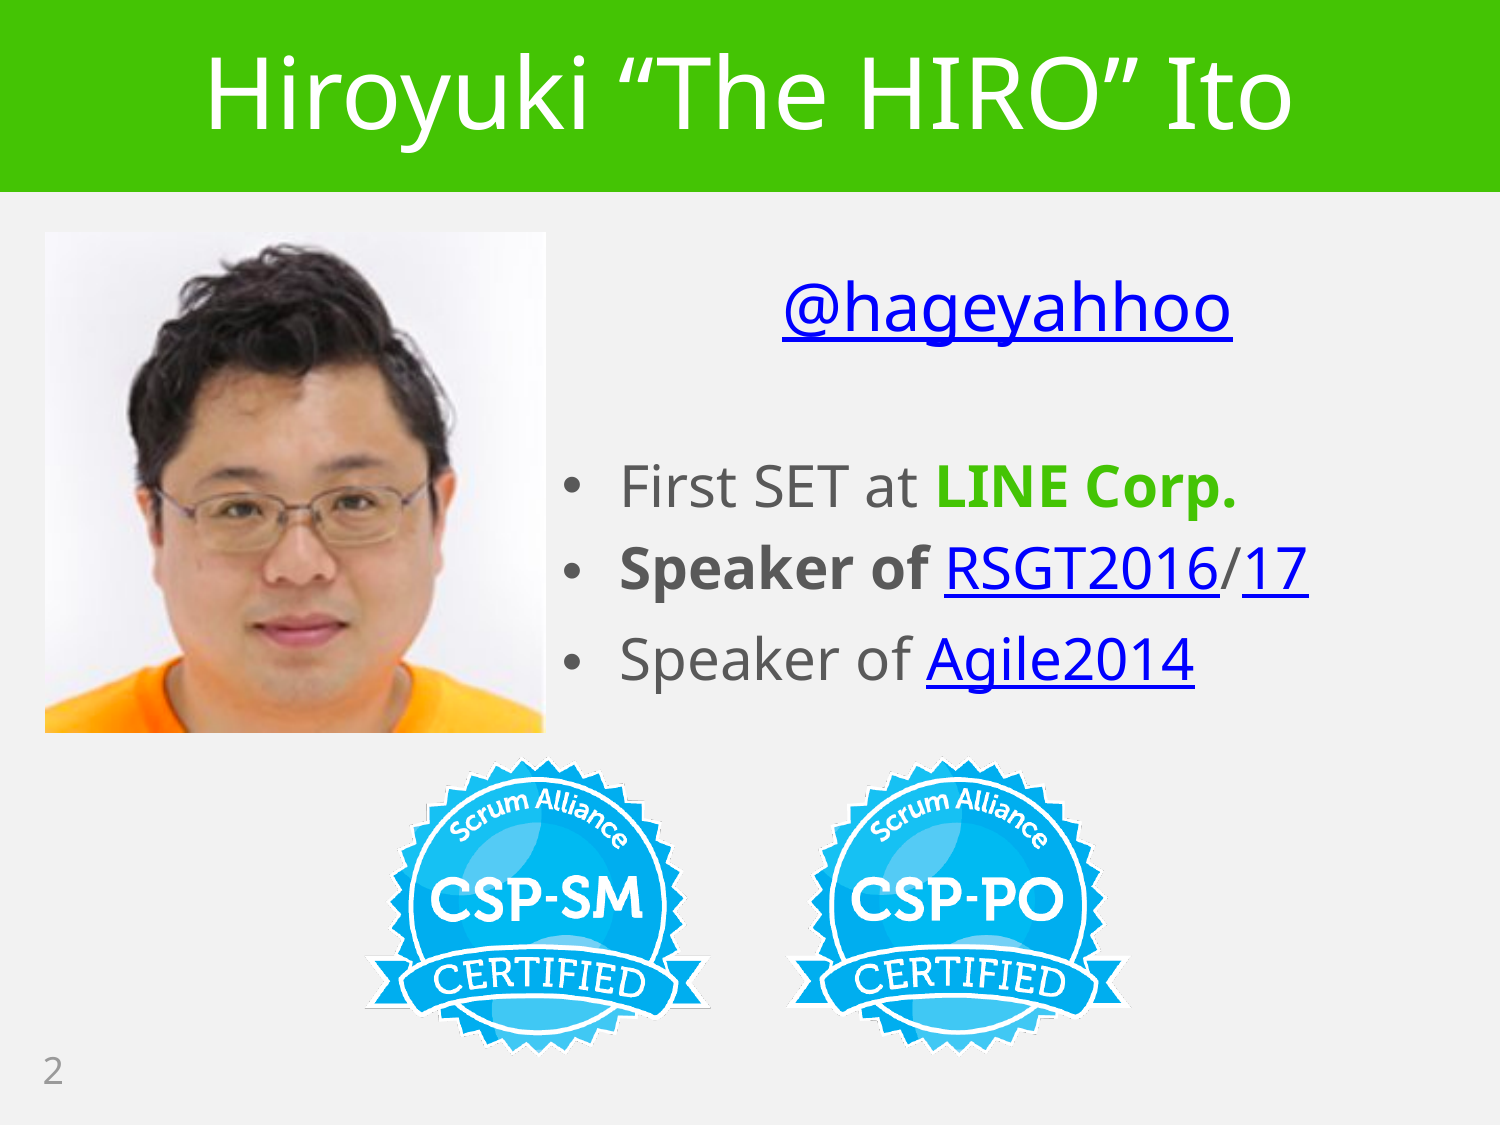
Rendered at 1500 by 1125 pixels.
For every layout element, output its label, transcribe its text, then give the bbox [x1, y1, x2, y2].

title Hiroyuki “The HIRO” Ito [0, 53, 1500, 140]
picture [45, 232, 1169, 1118]
slide_number 2 [27, 1042, 146, 1102]
text_box @hageyahhoo First SET at LINE Corp. Speaker of RSGT2016/17 Speaker of Agile2014 [547, 190, 1469, 776]
